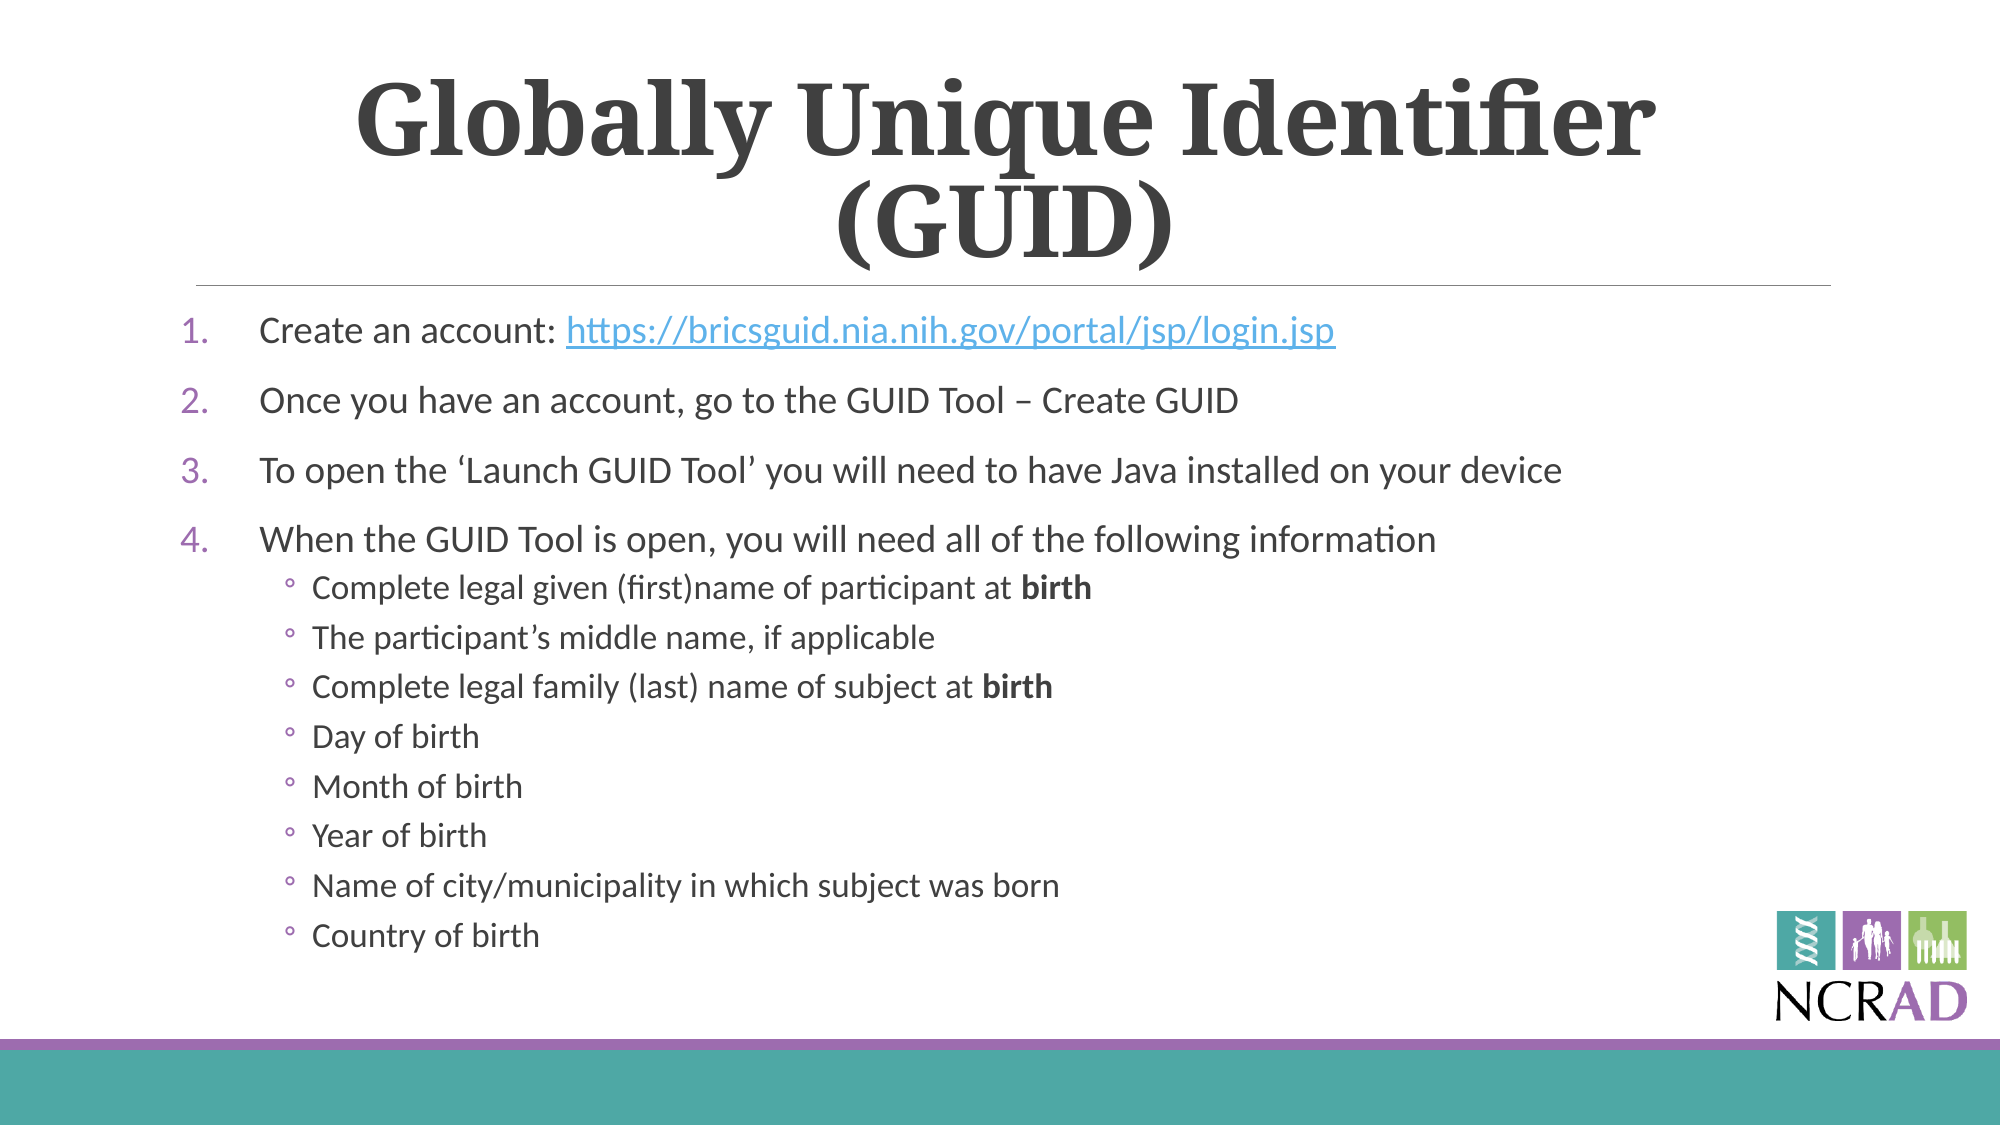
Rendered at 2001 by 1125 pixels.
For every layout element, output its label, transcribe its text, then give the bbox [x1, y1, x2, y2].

title Globally Unique Identifier (GUID) [180, 47, 1830, 285]
list Create an account: https://bricsguid.nia.nih.gov/portal/jsp/login.jsp Once you have an account, go to the GUID Tool – Create GUID To open the ‘Launch GUID Tool’ you will need to have Java installed on your device When the GUID Tool is open, you will need all of the following information Complete legal given (first)name of participant at birth The participant’s middle name, if applicable Complete legal family (last) name of subject at birth Day of birth Month of birth Year of birth Name of city/municipality in which subject was born Country of birth [180, 302, 1830, 963]
picture [1776, 911, 1967, 1021]
